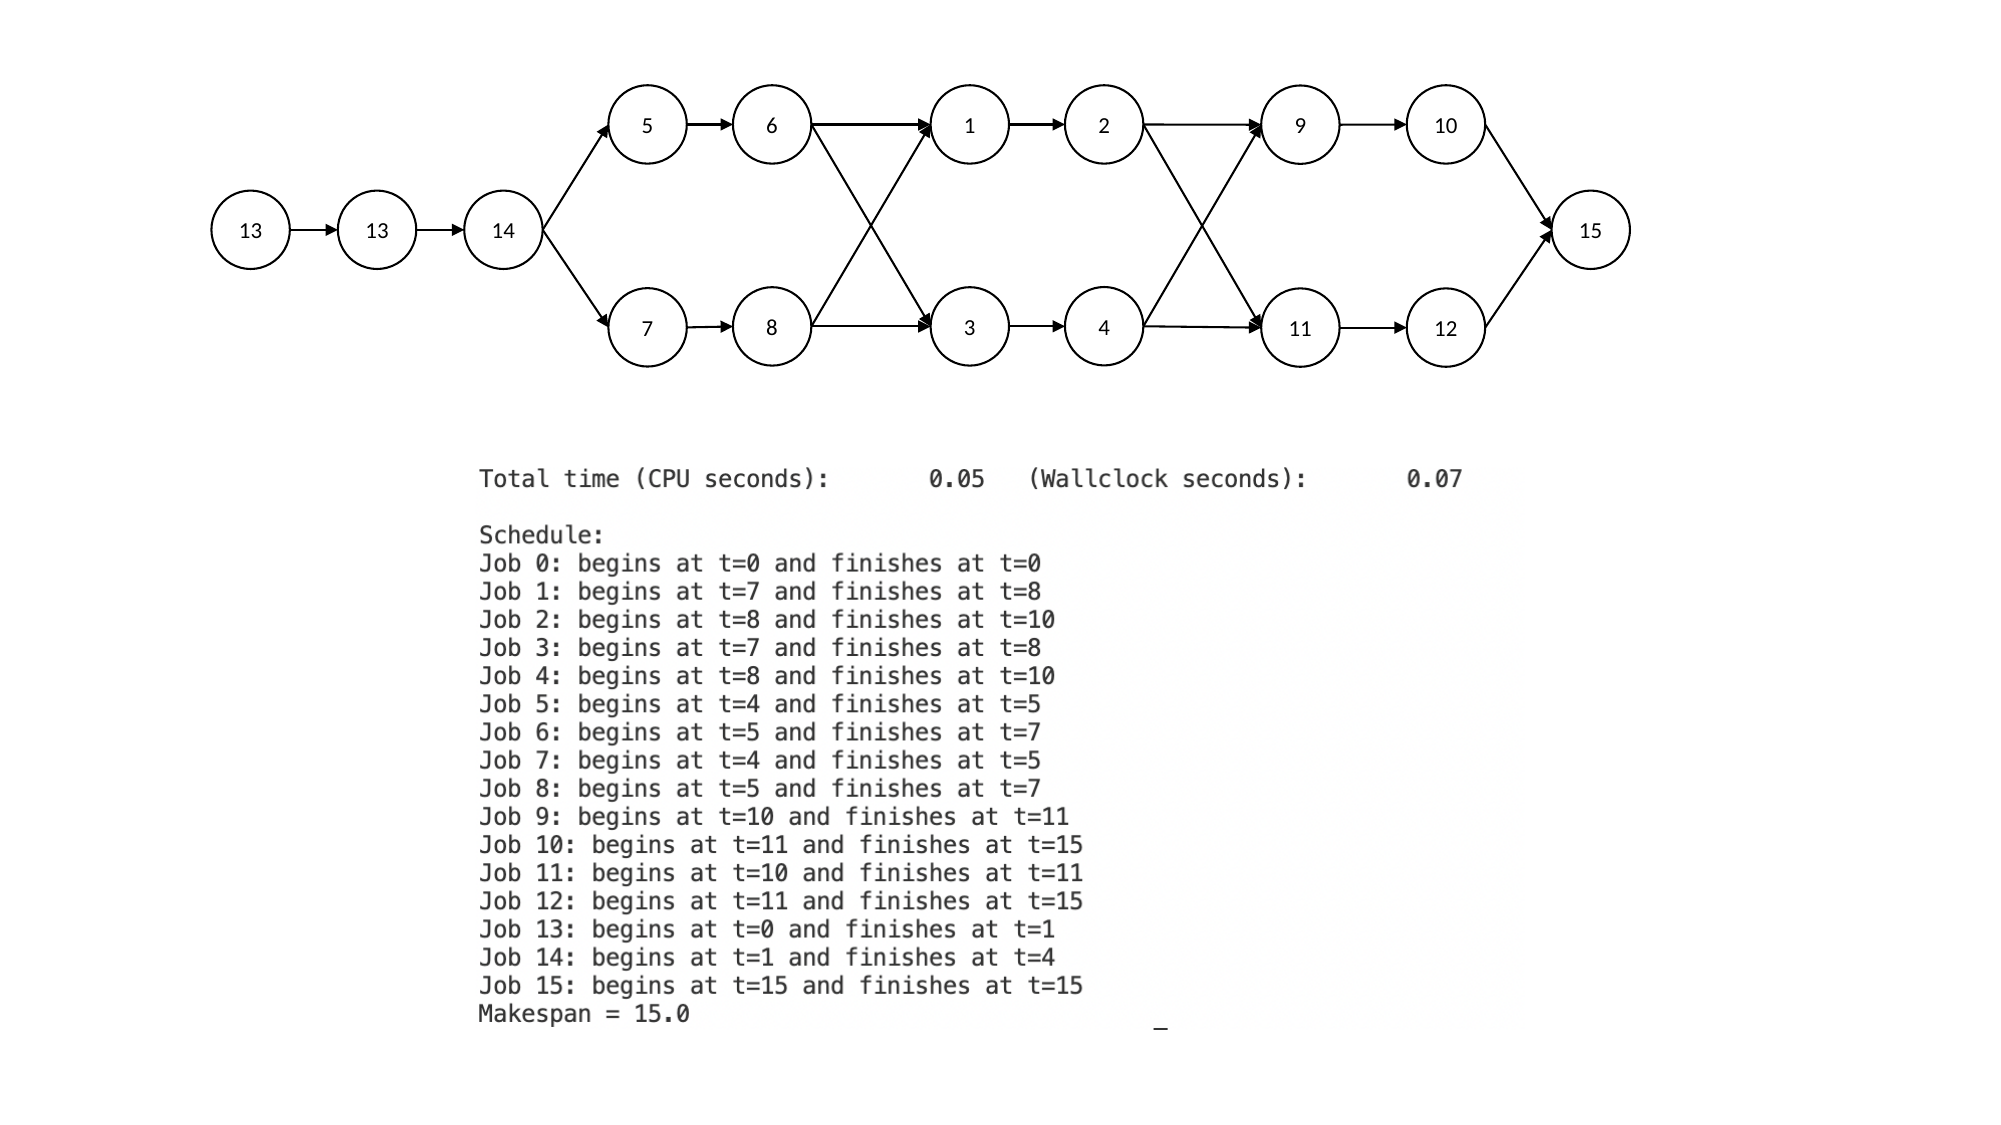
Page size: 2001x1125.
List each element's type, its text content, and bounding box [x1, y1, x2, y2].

text_box 13 [210, 189, 291, 271]
text_box 10 [1405, 84, 1487, 165]
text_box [811, 124, 931, 327]
text_box 8 [731, 286, 813, 367]
text_box 13 [336, 189, 418, 271]
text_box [542, 124, 609, 229]
text_box 2 [1064, 84, 1145, 165]
text_box 6 [731, 84, 813, 165]
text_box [1143, 124, 1262, 327]
text_box 12 [1405, 287, 1487, 368]
text_box 3 [929, 286, 1011, 367]
text_box 7 [607, 287, 688, 368]
text_box 14 [463, 189, 542, 271]
text_box 11 [1260, 287, 1341, 368]
text_box 9 [1260, 84, 1341, 165]
picture [475, 467, 1525, 1030]
text_box 5 [607, 84, 688, 165]
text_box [542, 229, 609, 328]
text_box 15 [1552, 189, 1632, 271]
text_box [1485, 229, 1552, 328]
text_box 4 [1063, 285, 1145, 367]
text_box 1 [929, 84, 1010, 165]
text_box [1485, 124, 1552, 229]
